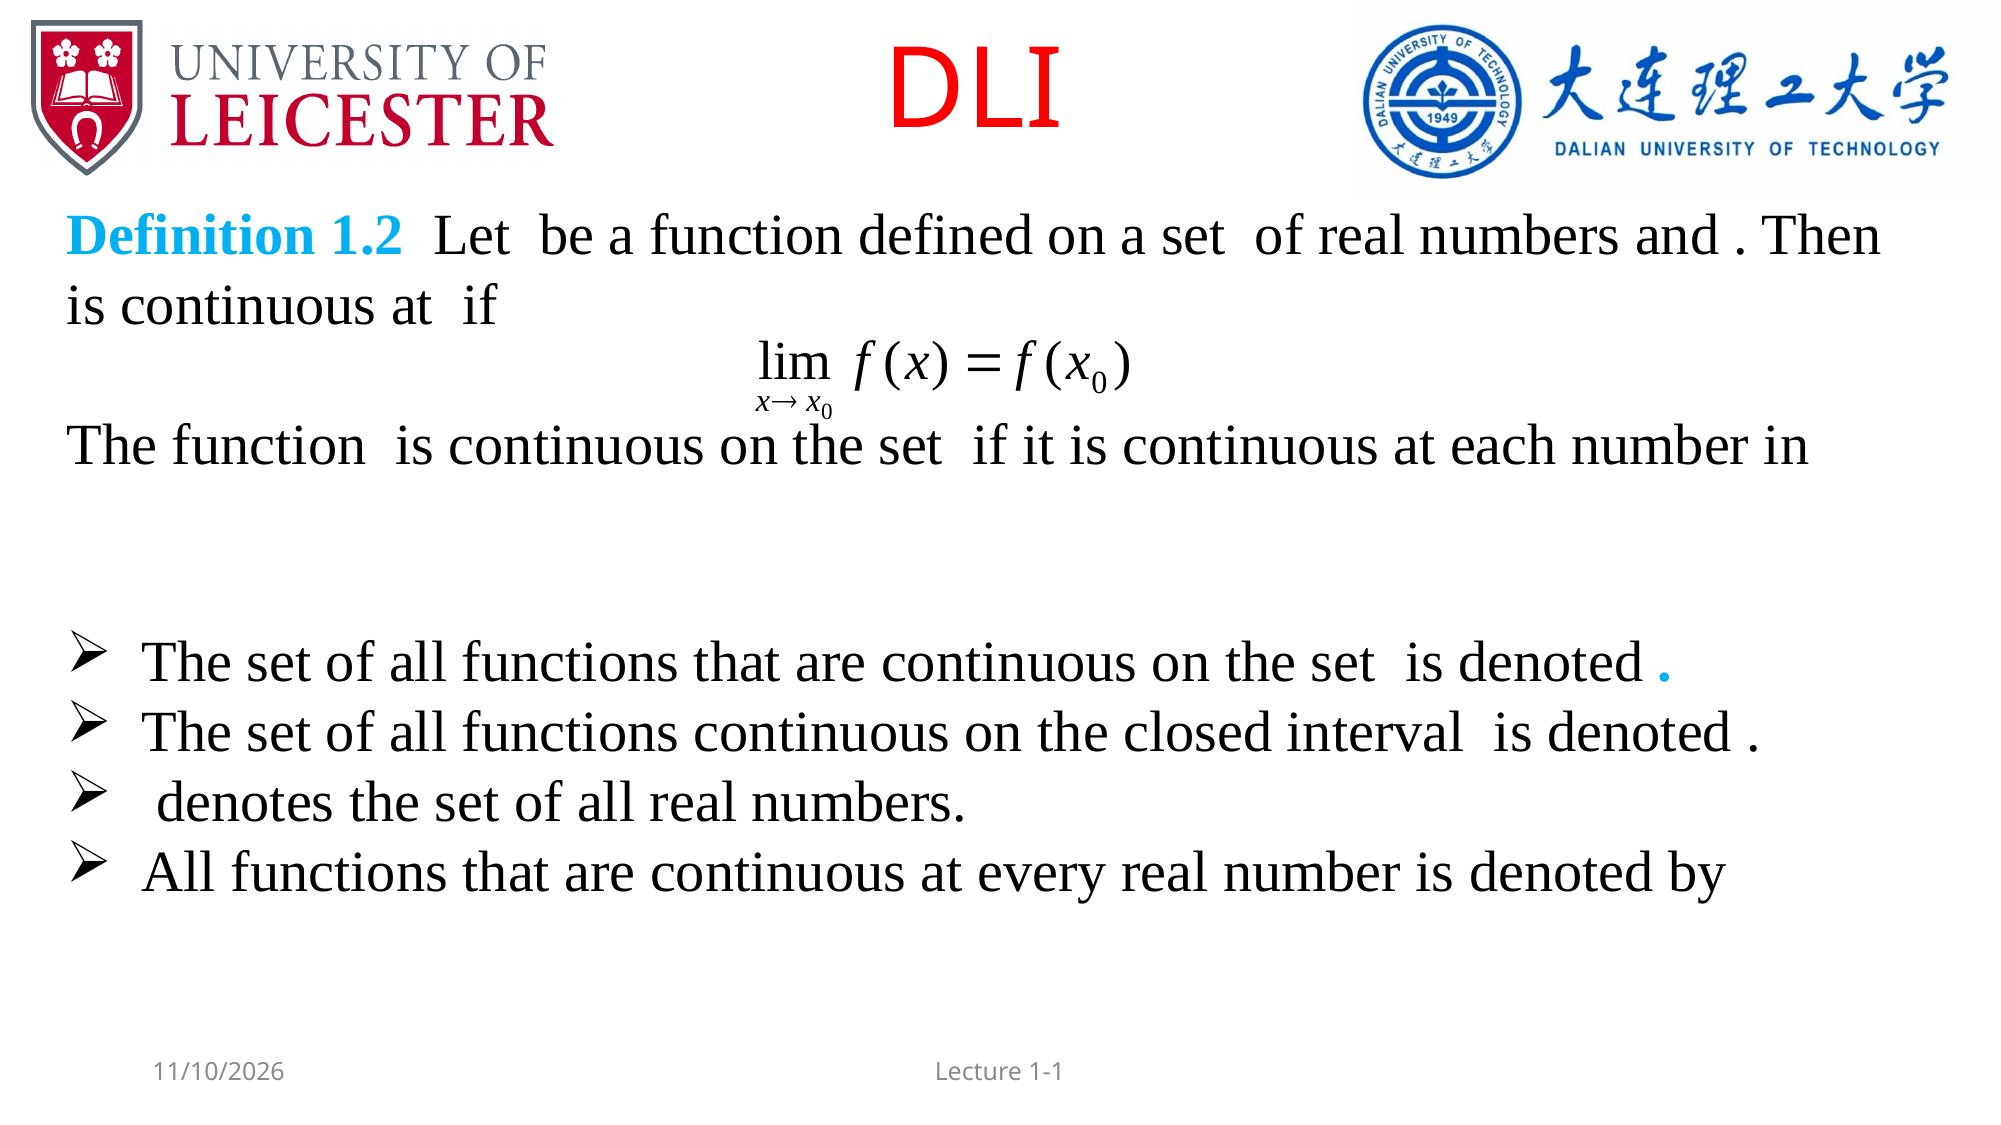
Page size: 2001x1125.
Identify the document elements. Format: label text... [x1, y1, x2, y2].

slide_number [137, 1042, 588, 1103]
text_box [745, 324, 1142, 430]
picture [31, 20, 554, 176]
footer Lecture 1-1 [662, 1042, 1338, 1103]
picture [1353, 0, 2000, 197]
text_box DLI [571, 7, 1353, 158]
